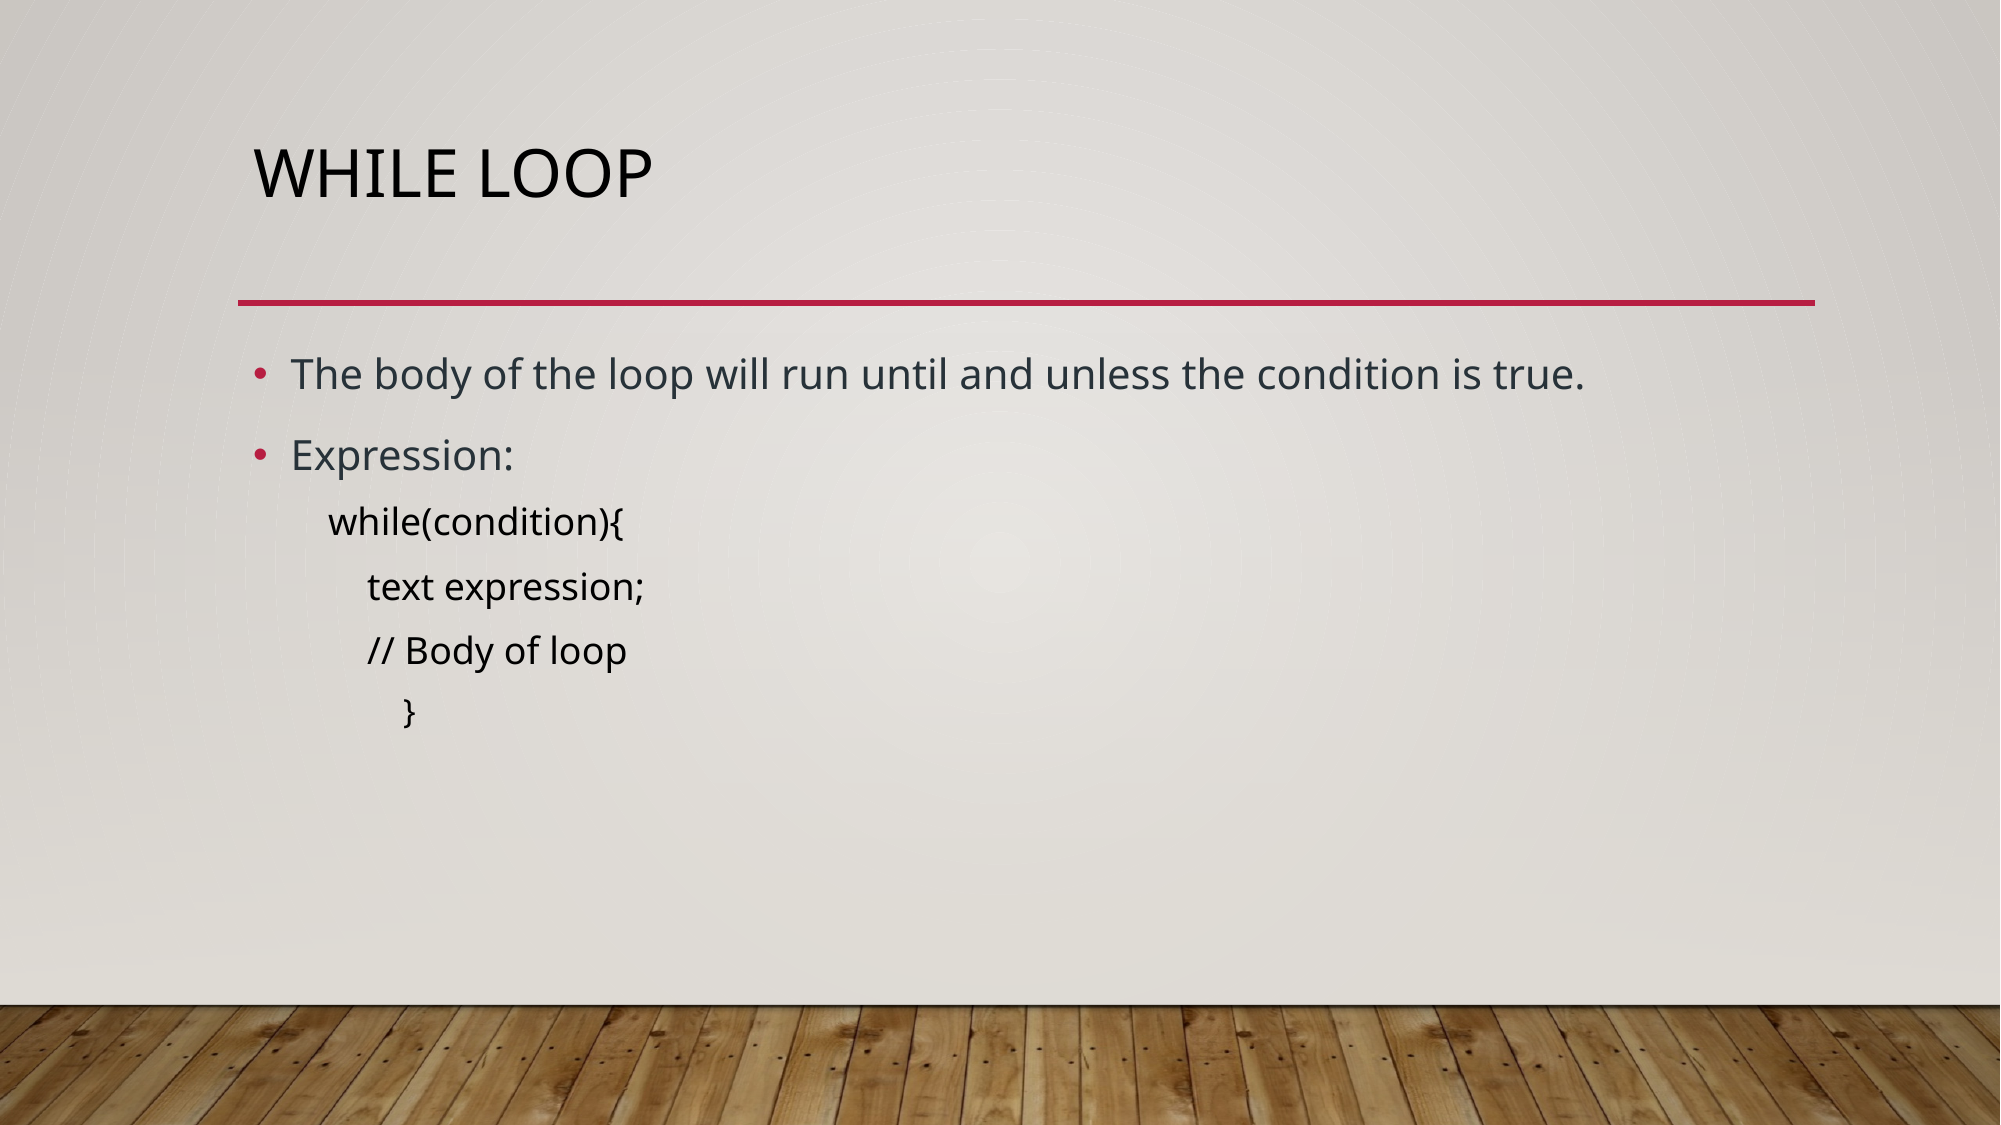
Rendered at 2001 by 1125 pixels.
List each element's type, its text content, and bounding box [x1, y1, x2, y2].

list The body of the loop will run until and unless the condition is true. Expression: while(condition){ text expression; // Body of loop } [238, 330, 1814, 897]
picture [0, 1005, 2000, 1125]
title while loop [238, 131, 1814, 305]
